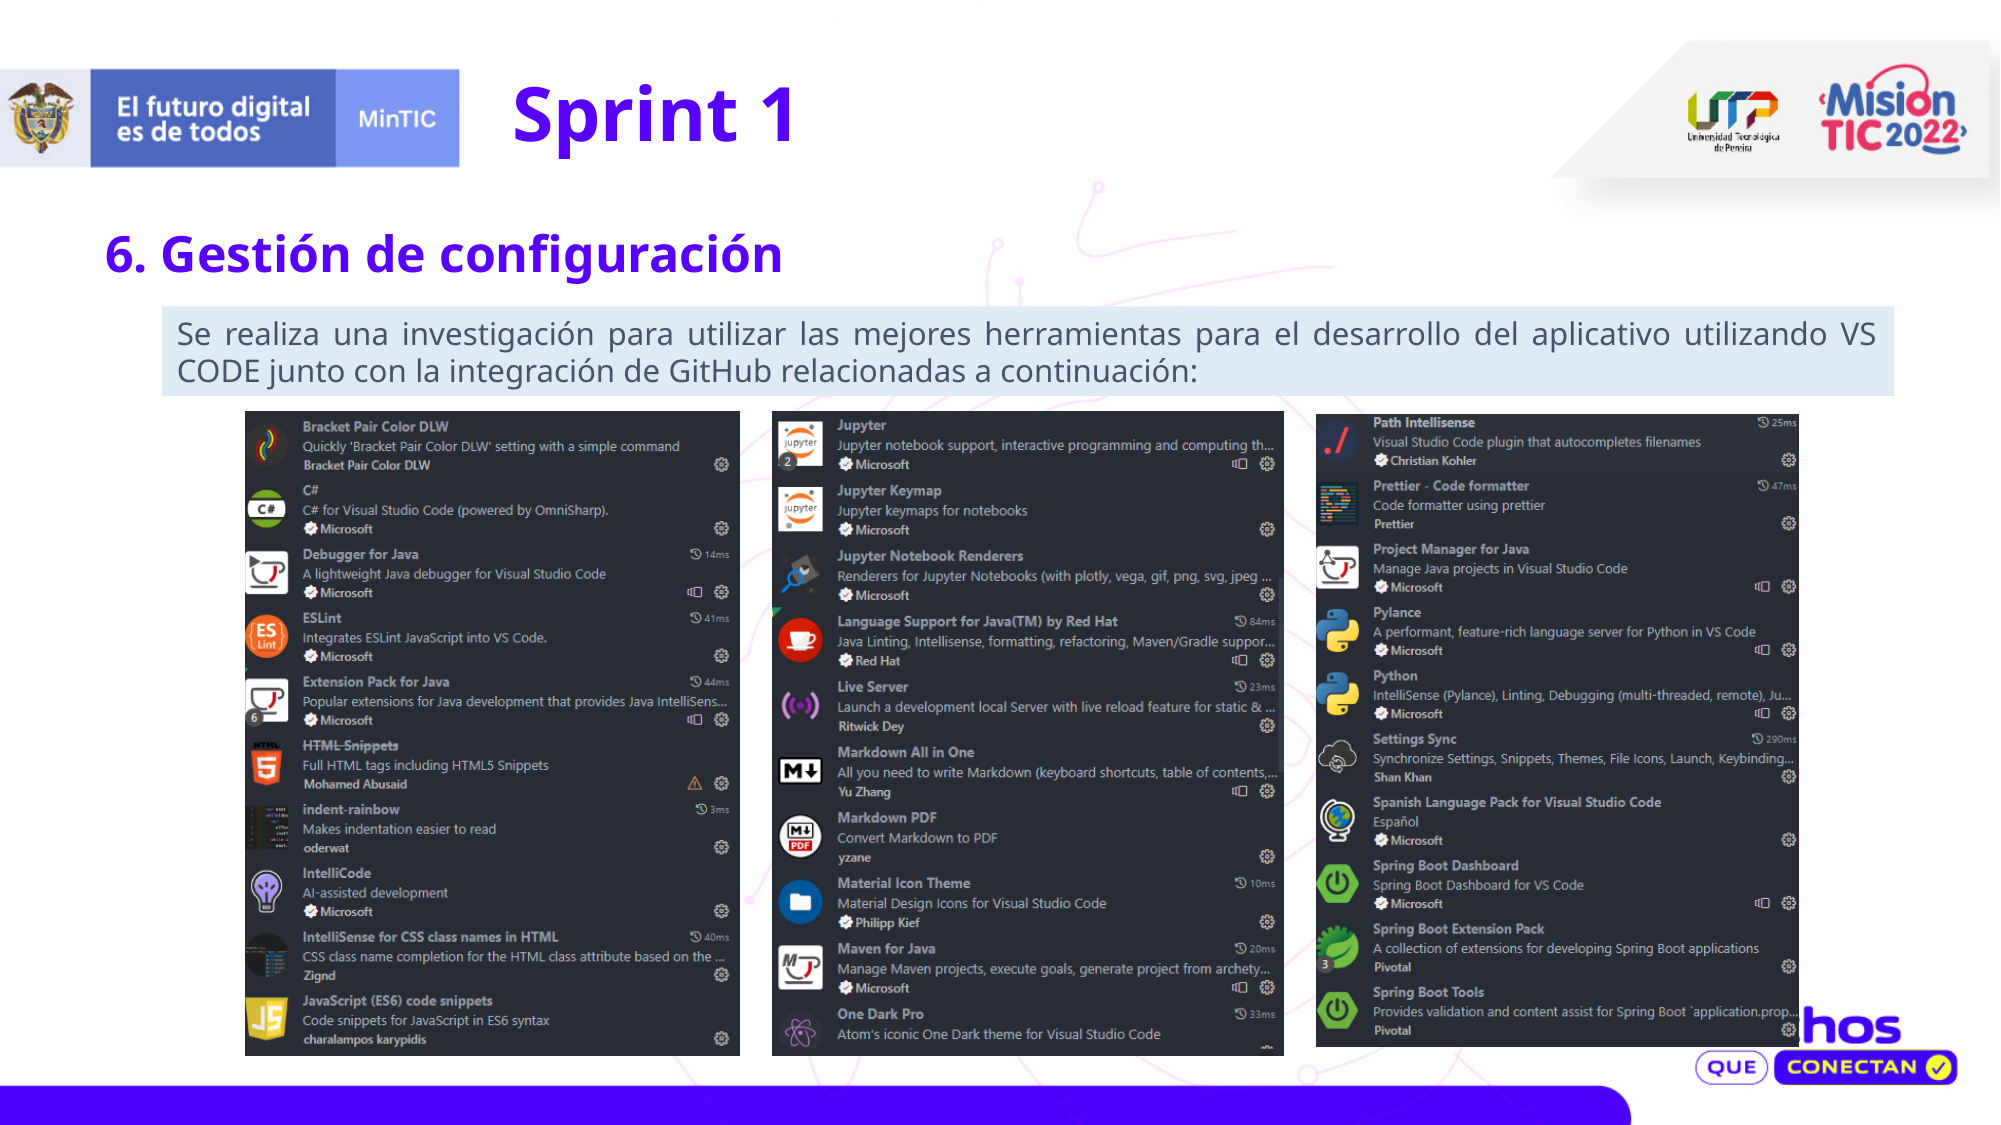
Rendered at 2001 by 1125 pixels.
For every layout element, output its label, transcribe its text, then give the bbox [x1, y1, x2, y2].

text_box Sprint 1 [497, 69, 1488, 191]
text_box 6. Gestión de configuración [90, 222, 1082, 299]
picture [0, 0, 2000, 1125]
text_box Se realiza una investigación para utilizar las mejores herramientas para el desarrollo del aplicativo utilizando VS CODE junto con la integración de GitHub relacionadas a continuación: [162, 306, 1895, 396]
